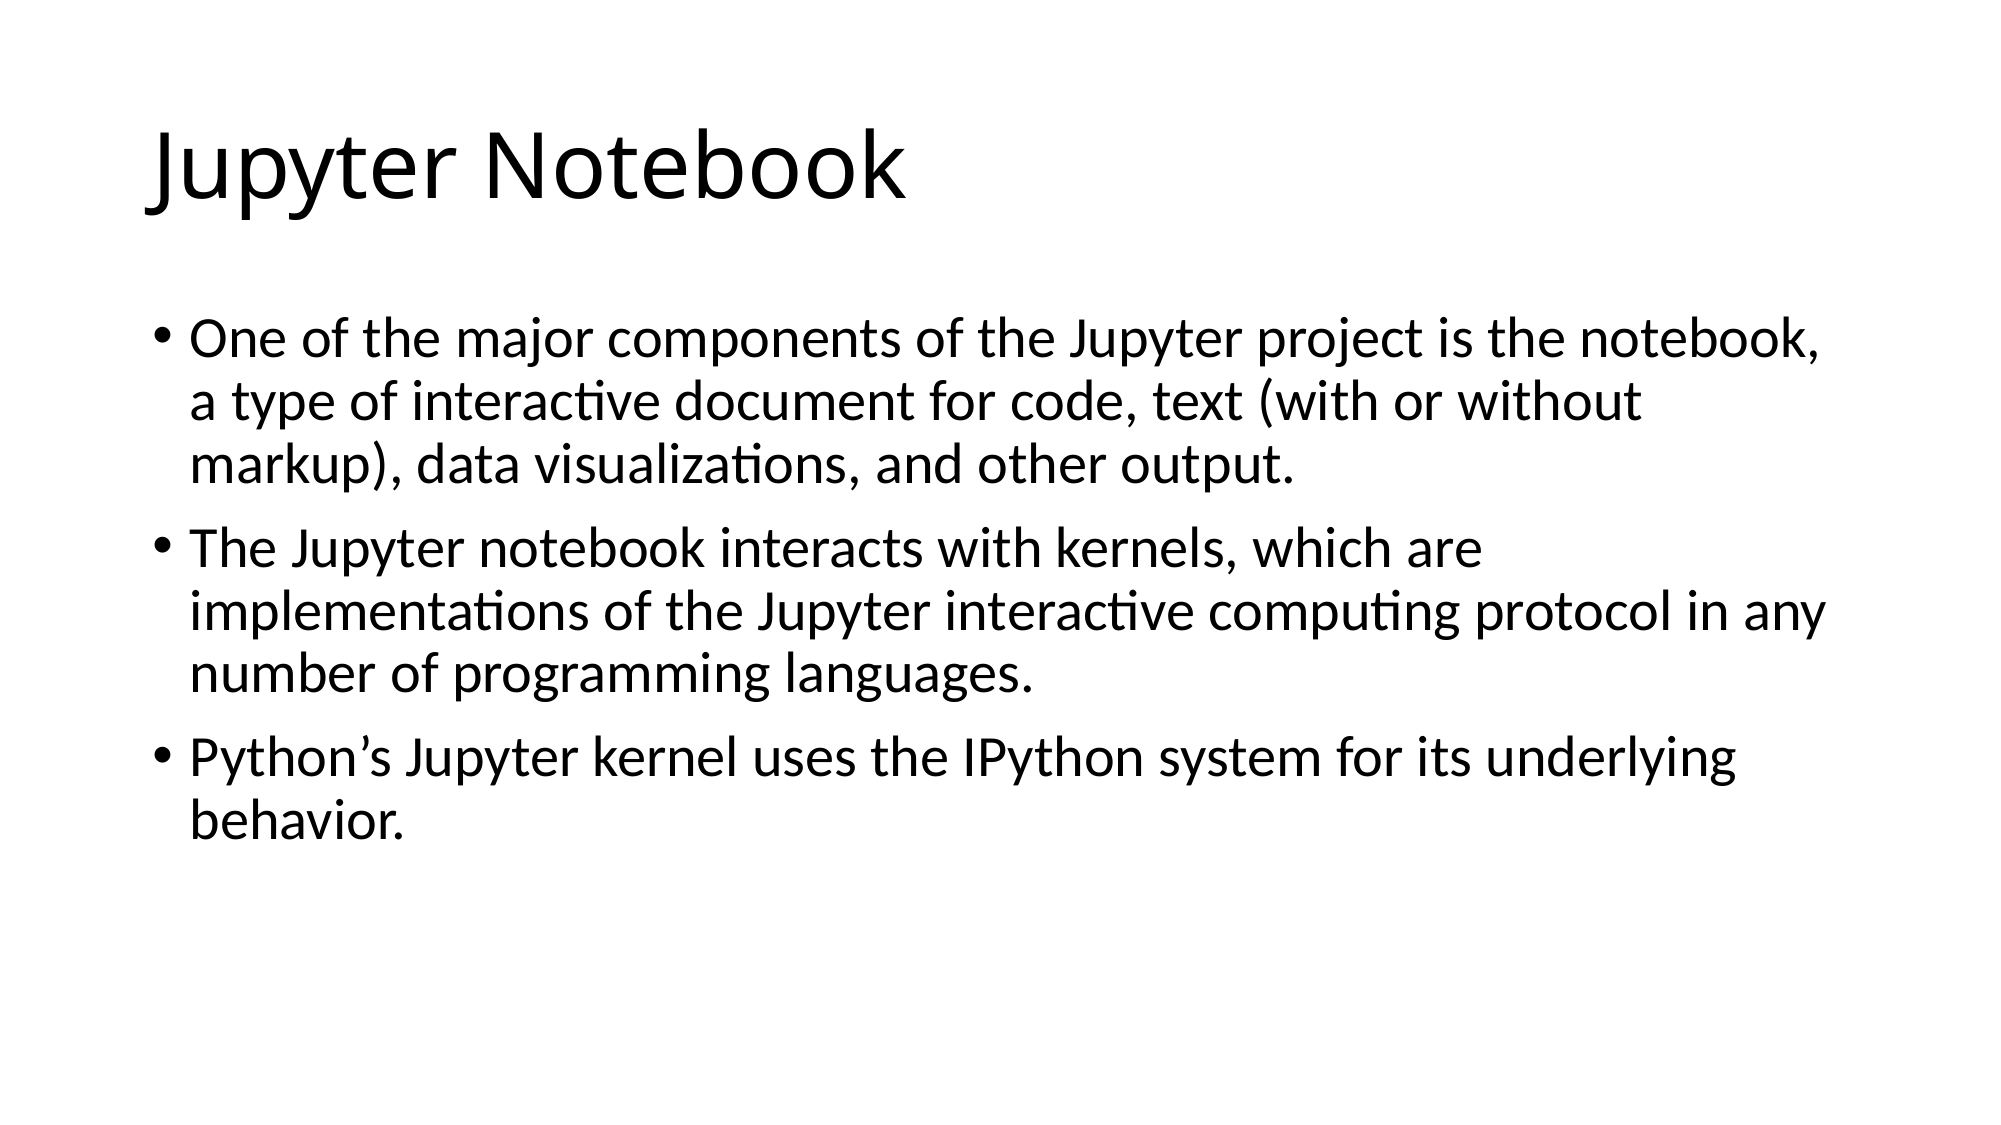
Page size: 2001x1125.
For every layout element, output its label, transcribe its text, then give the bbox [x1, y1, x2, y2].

title Jupyter Notebook [137, 59, 1863, 278]
list One of the major components of the Jupyter project is the notebook, a type of interactive document for code, text (with or without markup), data visualizations, and other output. The Jupyter notebook interacts with kernels, which are implementations of the Jupyter interactive computing protocol in any number of programming languages. Python’s Jupyter kernel uses the IPython system for its underlying behavior. [137, 299, 1863, 1014]
